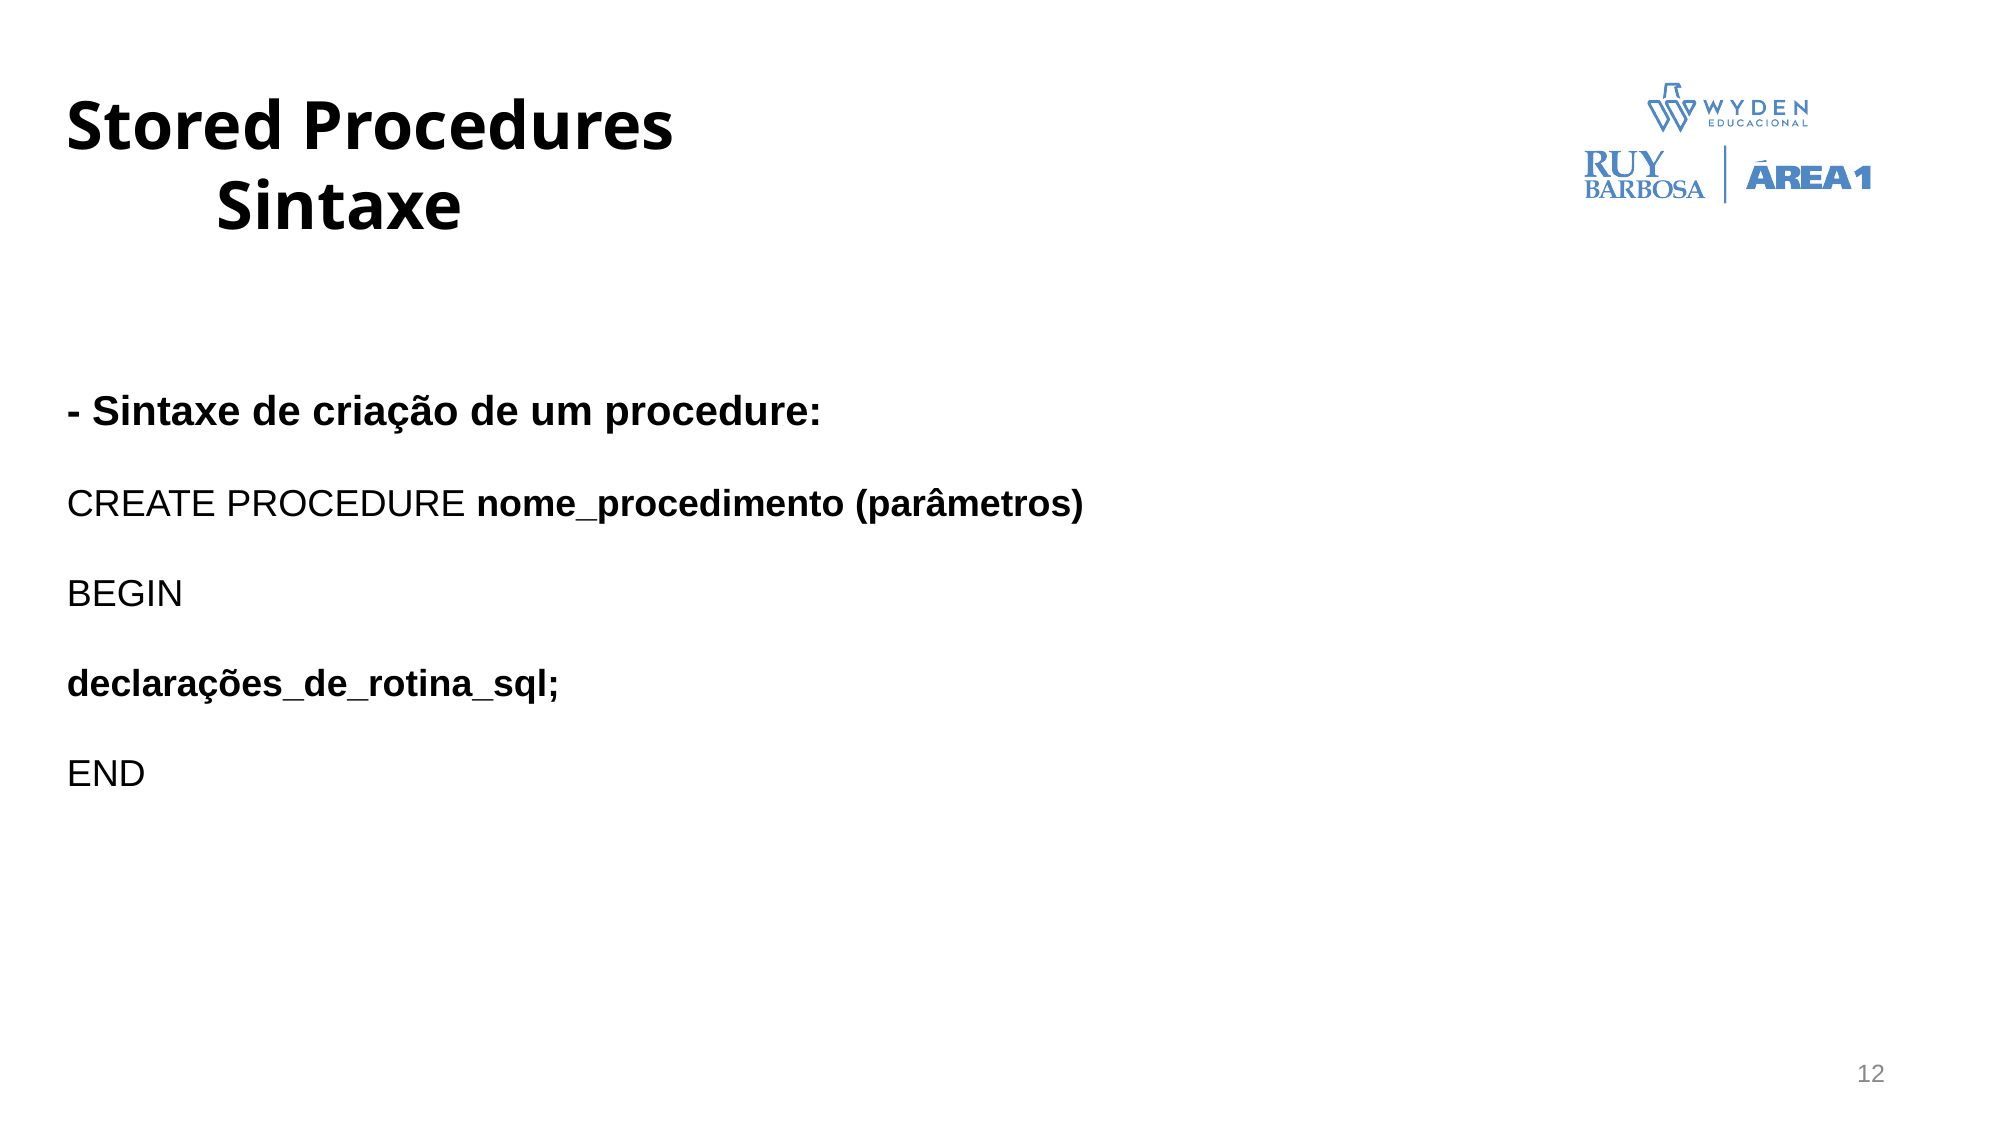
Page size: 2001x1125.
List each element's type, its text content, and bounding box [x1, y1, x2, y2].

text_box - Sintaxe de criação de um procedure: CREATE PROCEDURE nome_procedimento (parâmetros) BEGIN declarações_de_rotina_sql; END [51, 376, 1915, 806]
text_box Stored Procedures Sintaxe [51, 75, 1354, 253]
picture [1531, 30, 1923, 256]
text_box [0, 0, 2000, 287]
slide_number 12 [1433, 1042, 1900, 1103]
